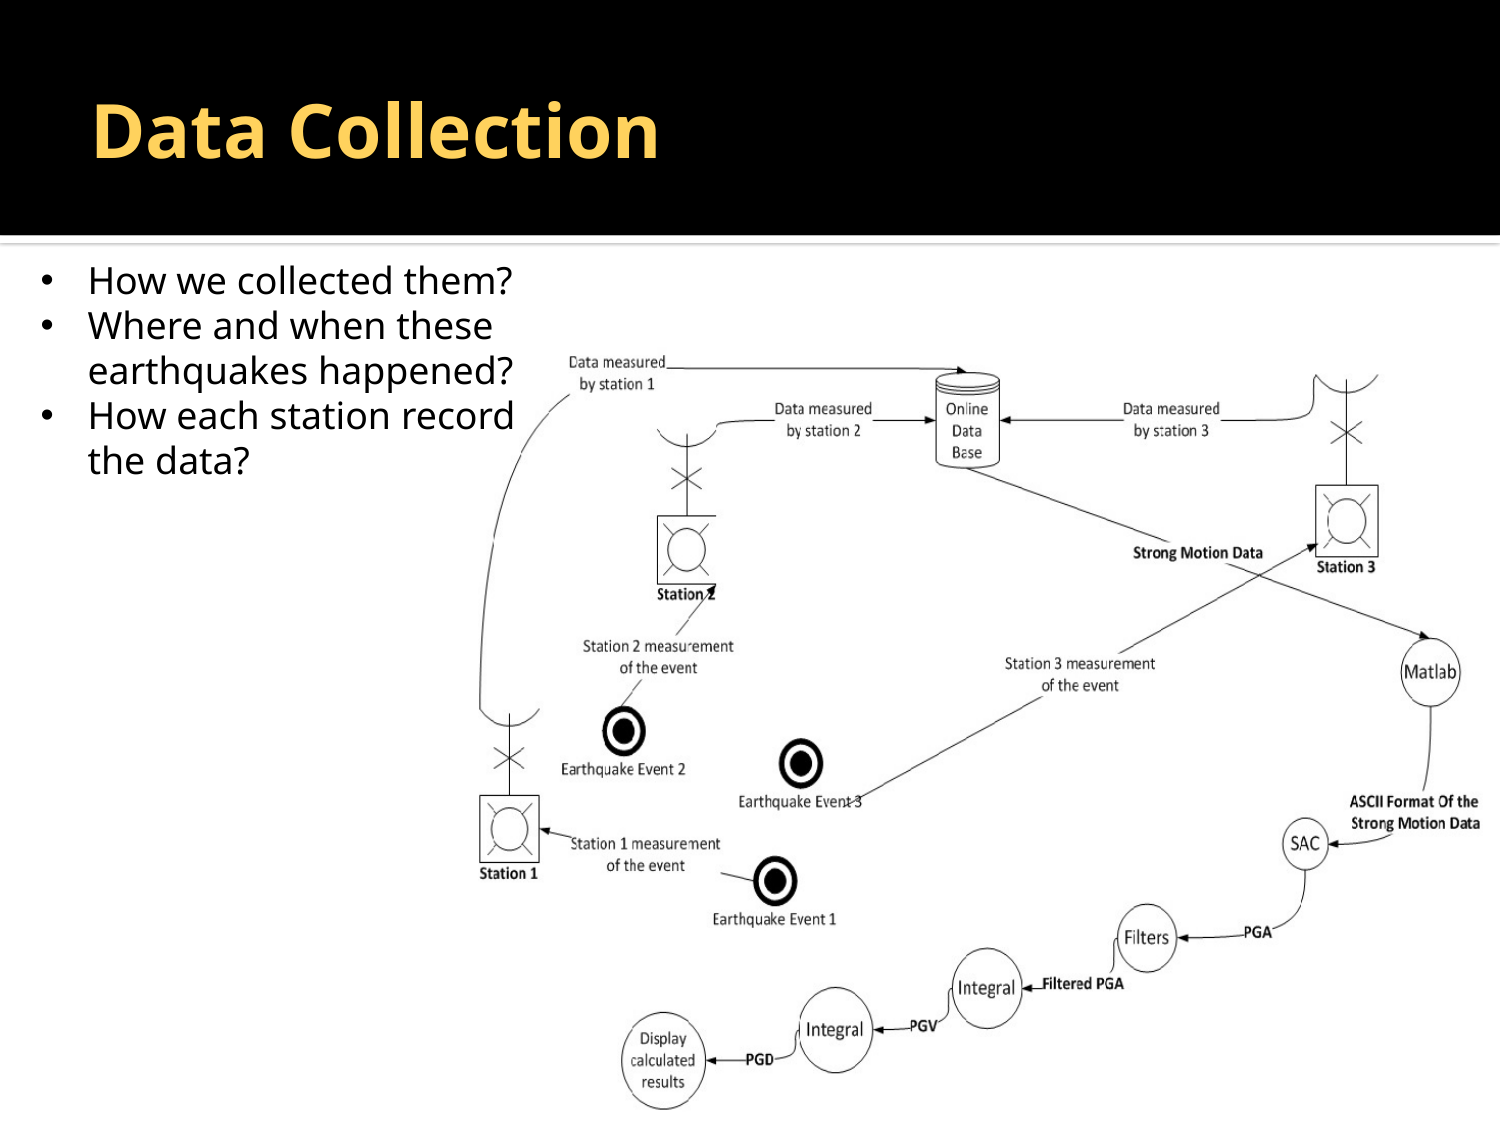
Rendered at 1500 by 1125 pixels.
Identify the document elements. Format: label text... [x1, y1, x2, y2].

title Data Collection [75, 25, 1425, 231]
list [462, 337, 1499, 1125]
text_box How we collected them? Where and when these earthquakes happened? How each station record the data? [25, 249, 563, 490]
